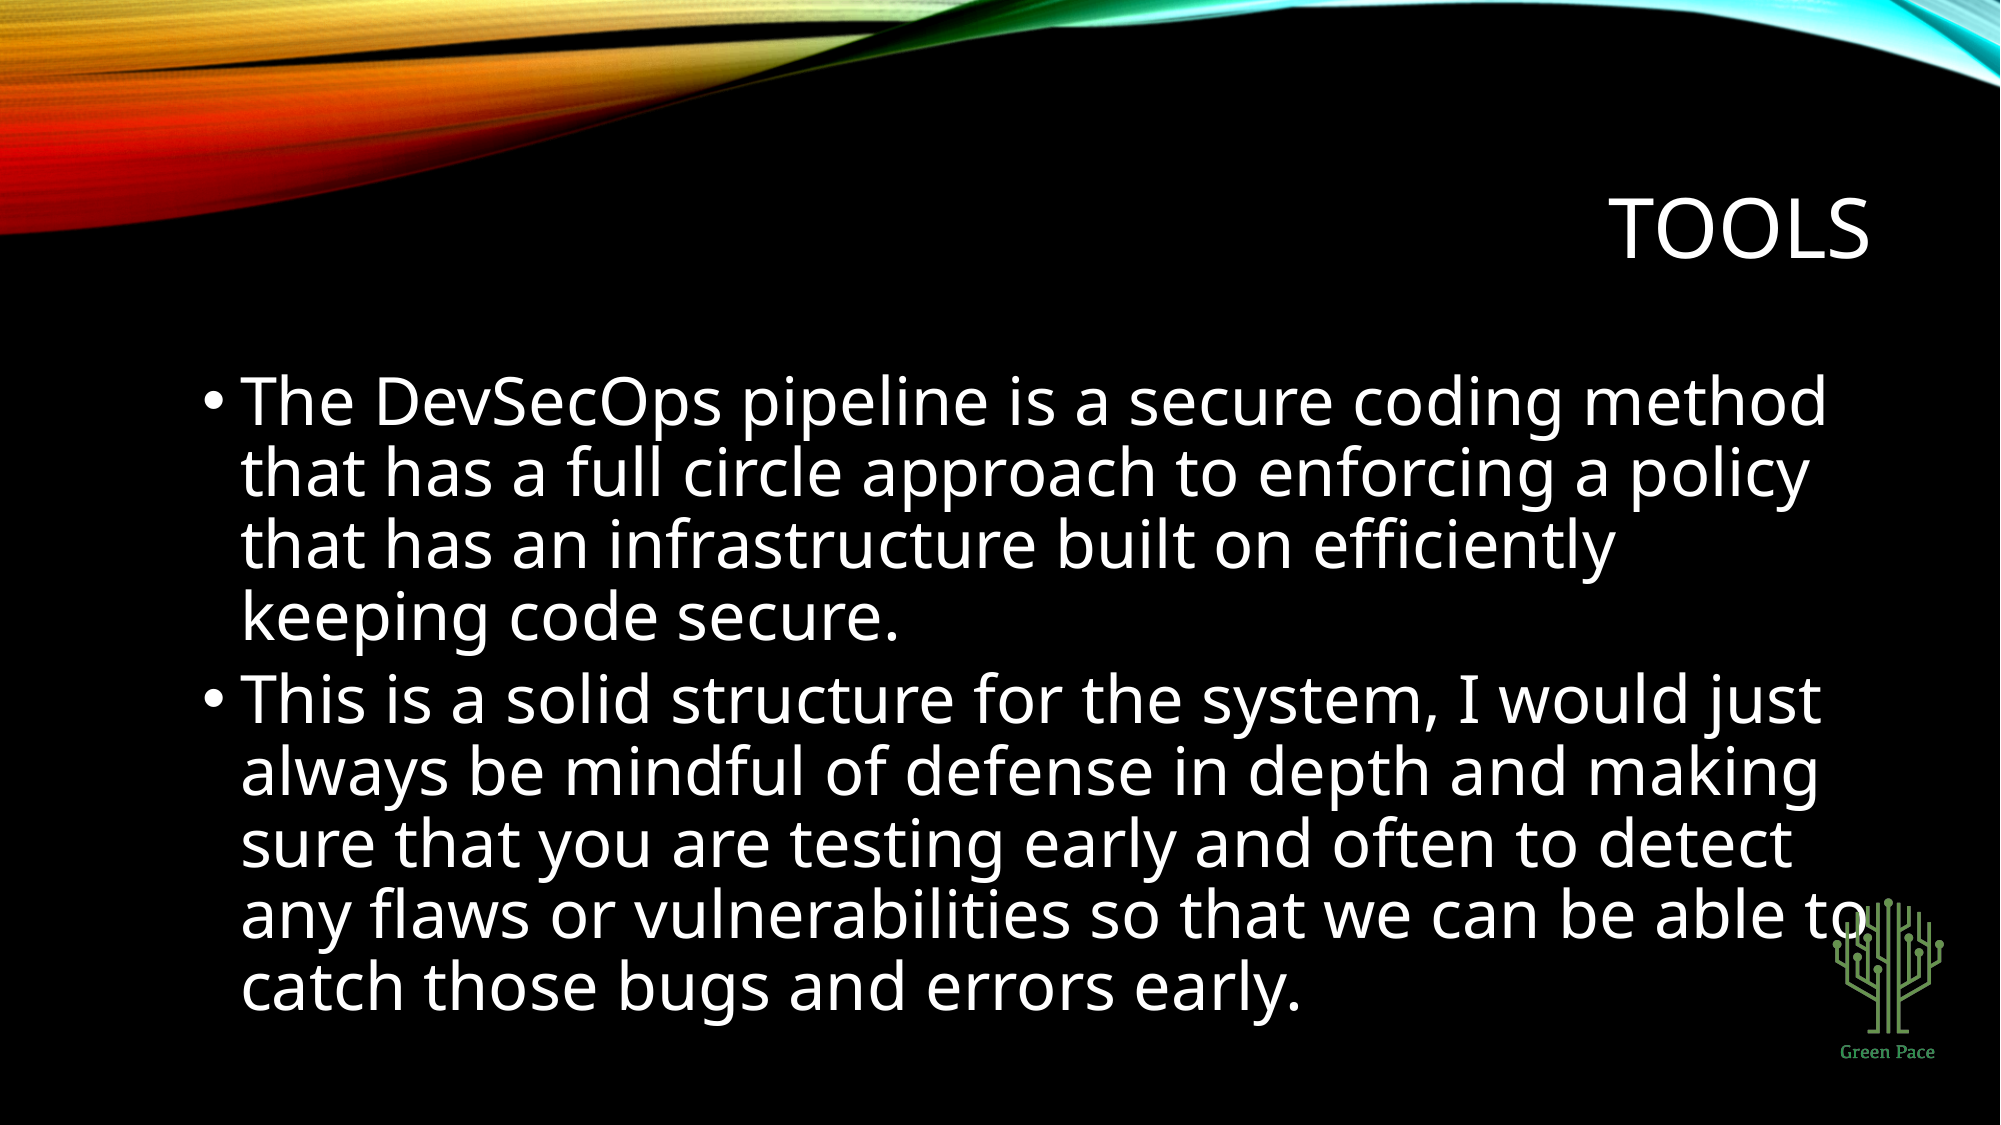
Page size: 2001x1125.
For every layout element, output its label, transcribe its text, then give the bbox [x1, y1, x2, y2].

title TOOLS [474, 125, 1888, 338]
picture [0, 0, 2000, 237]
list The DevSecOps pipeline is a secure coding method that has a full circle approach to enforcing a policy that has an infrastructure built on efficiently keeping code secure. This is a solid structure for the system, I would just always be mindful of defense in depth and making sure that you are testing early and often to detect any flaws or vulnerabilities so that we can be able to catch those bugs and errors early. [112, 360, 1888, 1021]
picture [1814, 886, 1961, 1076]
